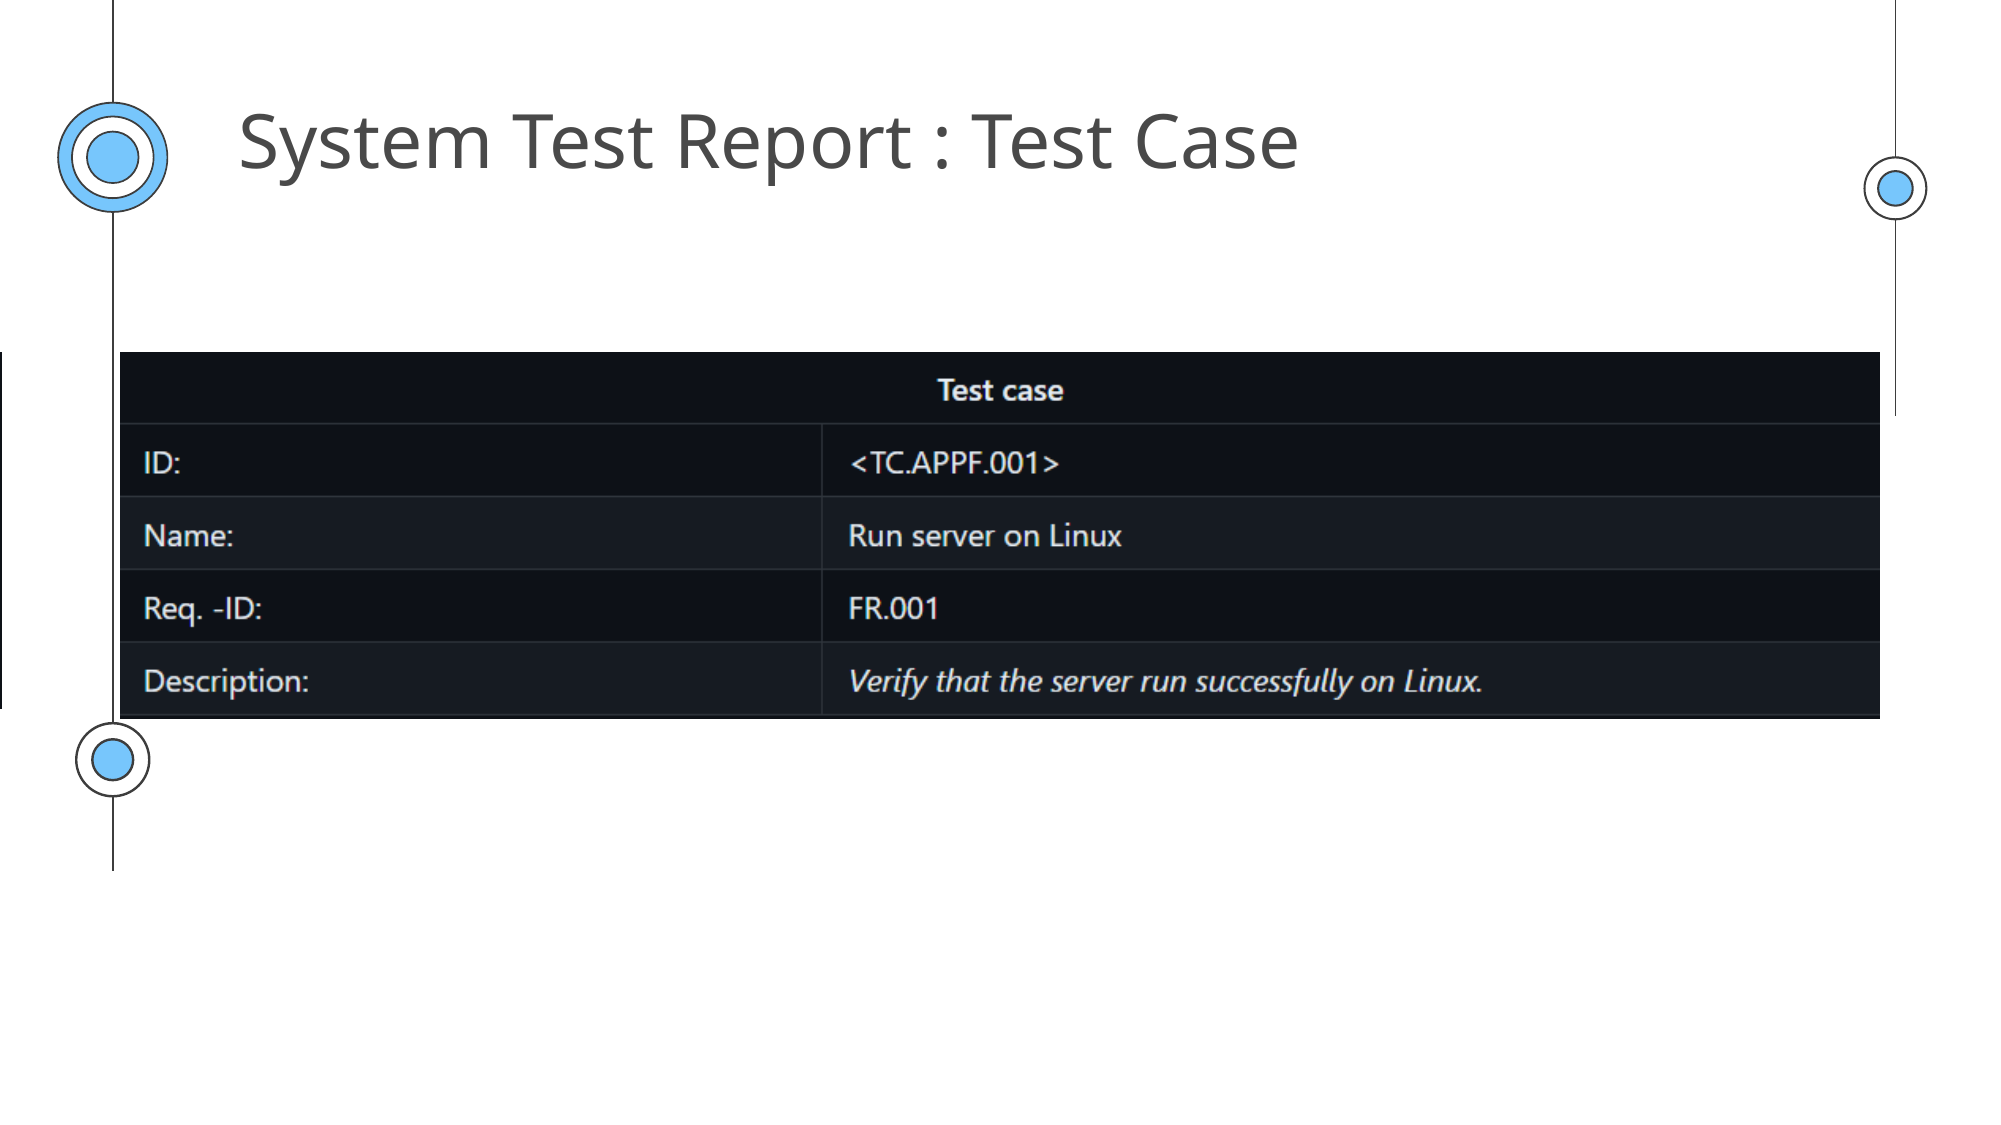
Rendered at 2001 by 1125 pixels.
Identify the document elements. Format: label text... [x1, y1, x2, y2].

title System Test Report : Test Case [218, 73, 1596, 204]
picture [120, 352, 1880, 720]
